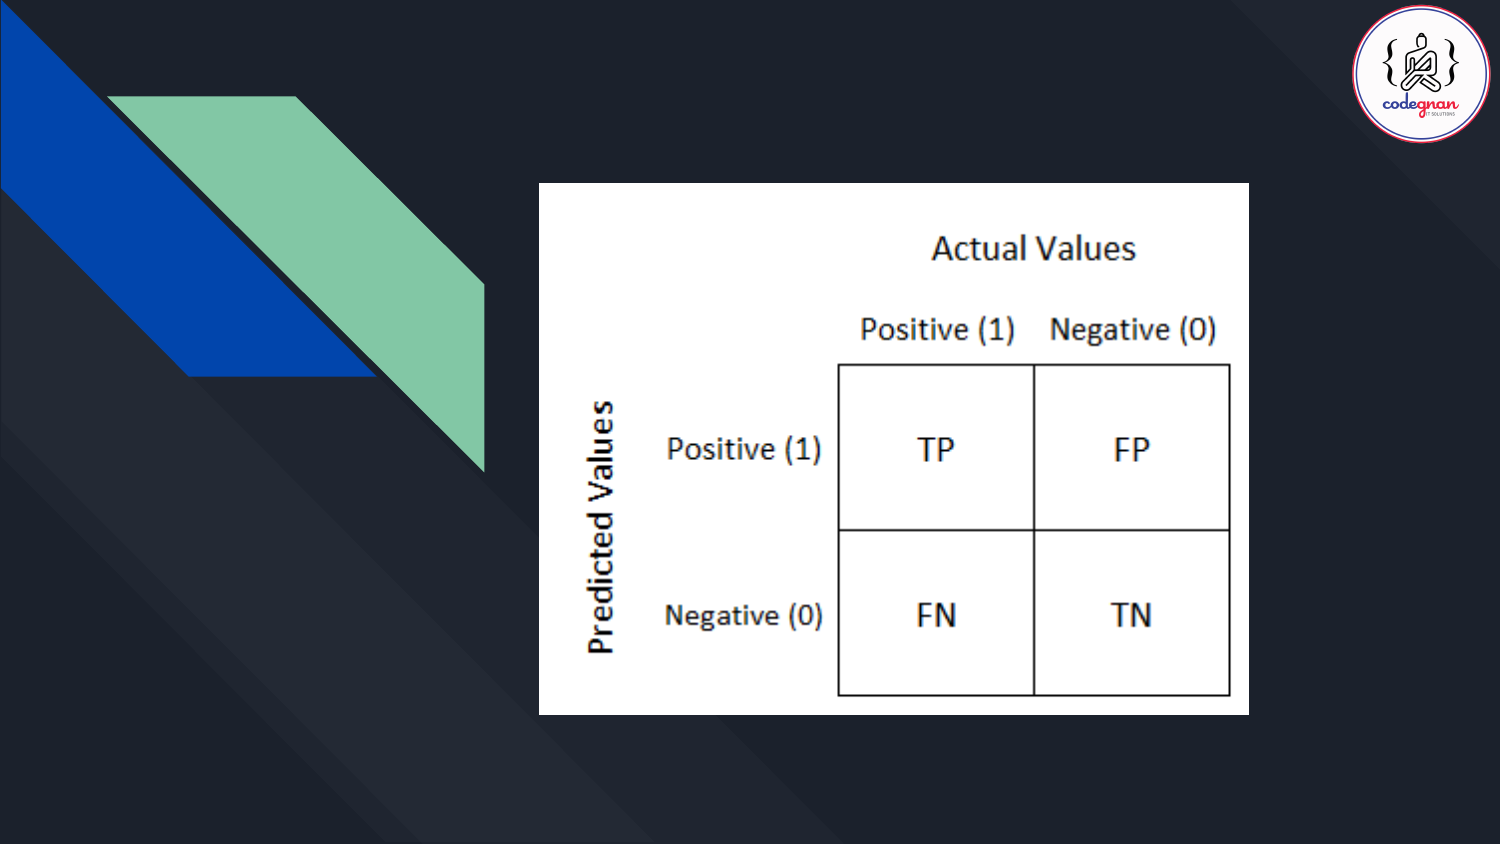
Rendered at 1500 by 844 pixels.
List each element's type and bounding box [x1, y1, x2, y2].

picture [1344, 0, 1500, 155]
picture [539, 182, 1250, 716]
